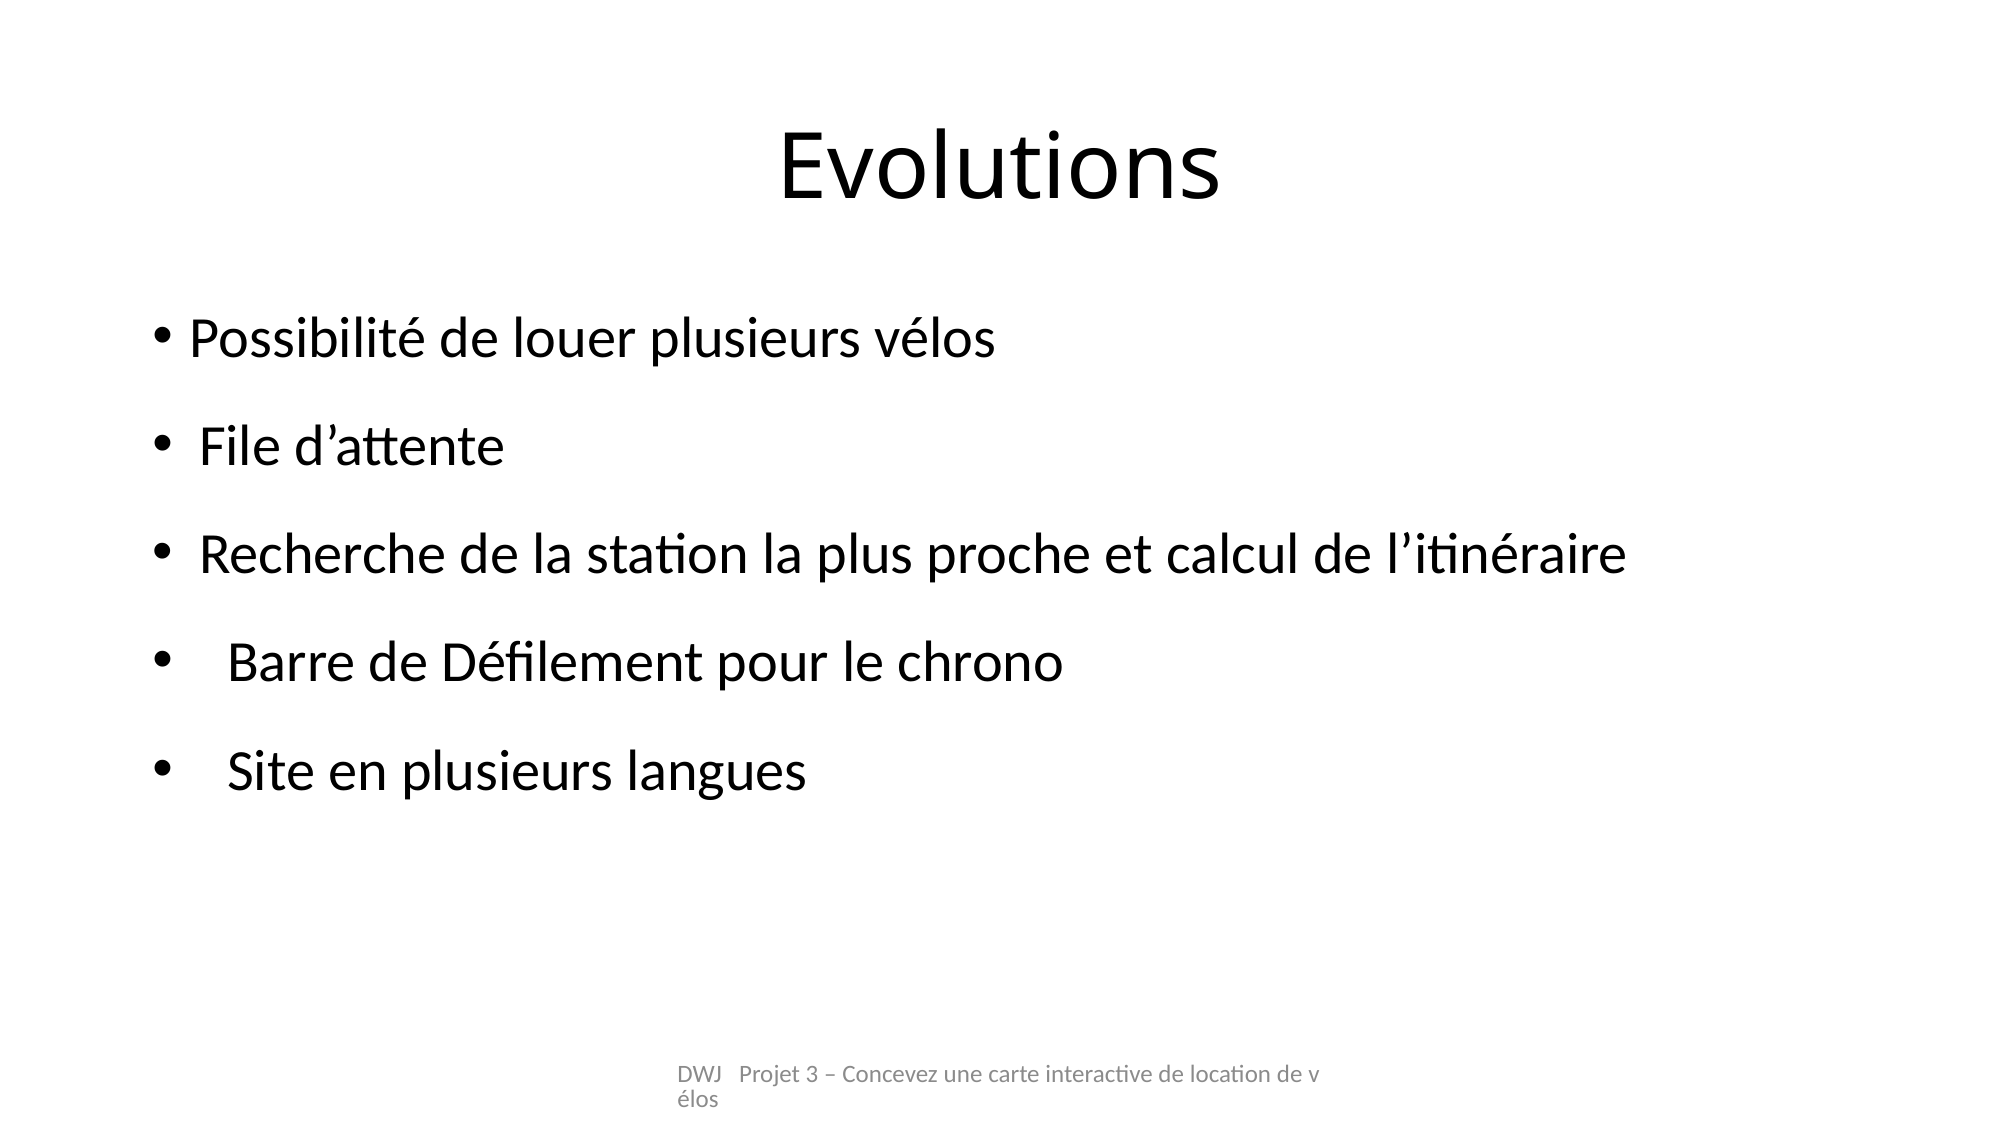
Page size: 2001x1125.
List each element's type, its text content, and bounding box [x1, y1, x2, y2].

title Evolutions [137, 59, 1863, 278]
text_box Site en plusieurs langues [137, 724, 1114, 810]
text_box Barre de Défilement pour le chrono [137, 616, 1186, 701]
text_box File d’attente [137, 400, 1086, 485]
footer DWJ Projet 3 – Concevez une carte interactive de location de vélos [662, 1042, 1338, 1103]
list Possibilité de louer plusieurs vélos [137, 299, 1050, 378]
text_box Recherche de la station la plus proche et calcul de l’itinéraire [137, 508, 1722, 593]
